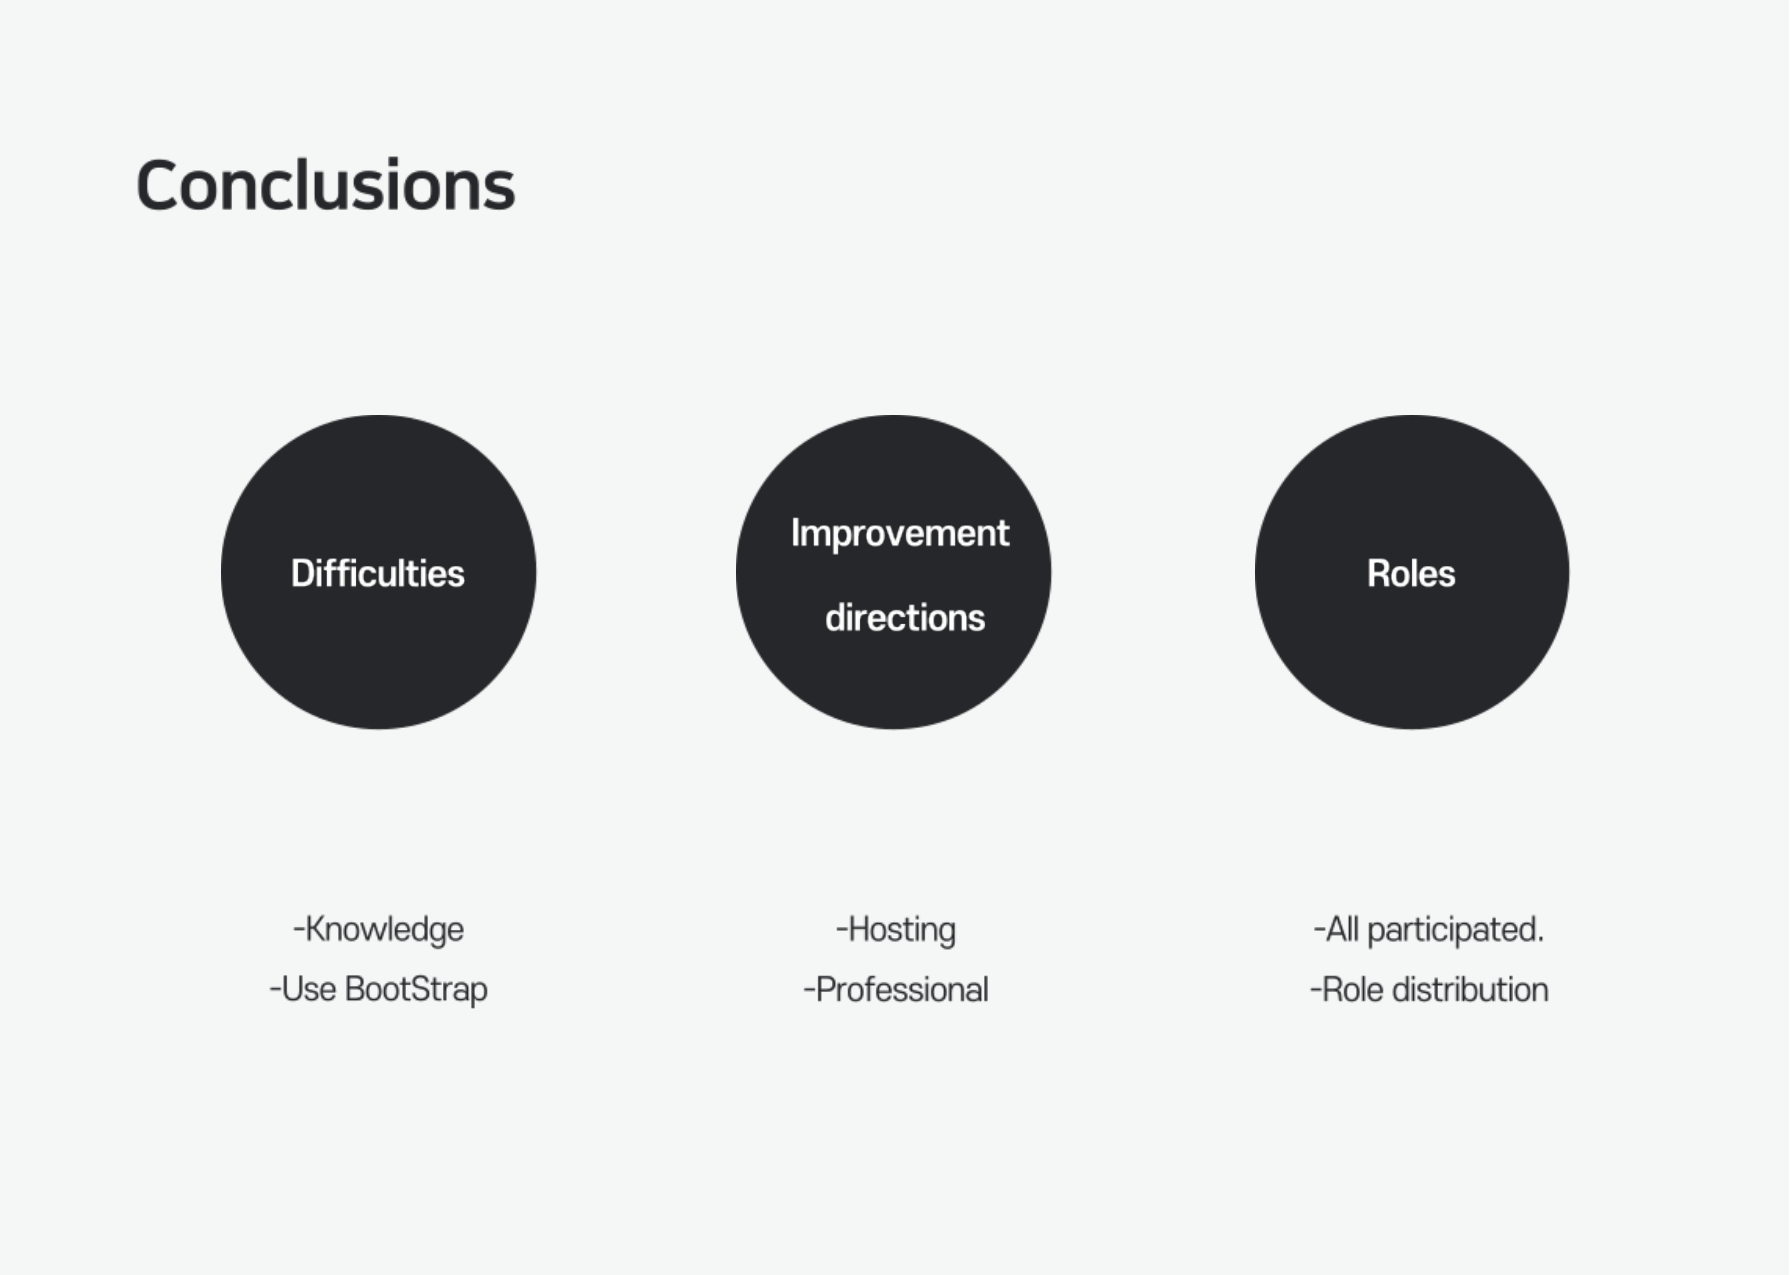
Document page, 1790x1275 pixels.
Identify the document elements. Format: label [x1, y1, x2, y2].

picture [123, 129, 545, 242]
text_box [221, 414, 538, 732]
text_box [736, 414, 1053, 732]
picture [212, 901, 503, 1024]
picture [1262, 901, 1564, 1017]
picture [729, 901, 1002, 1017]
picture [228, 542, 482, 605]
text_box [1254, 414, 1572, 732]
picture [756, 502, 1037, 649]
picture [1262, 542, 1473, 605]
